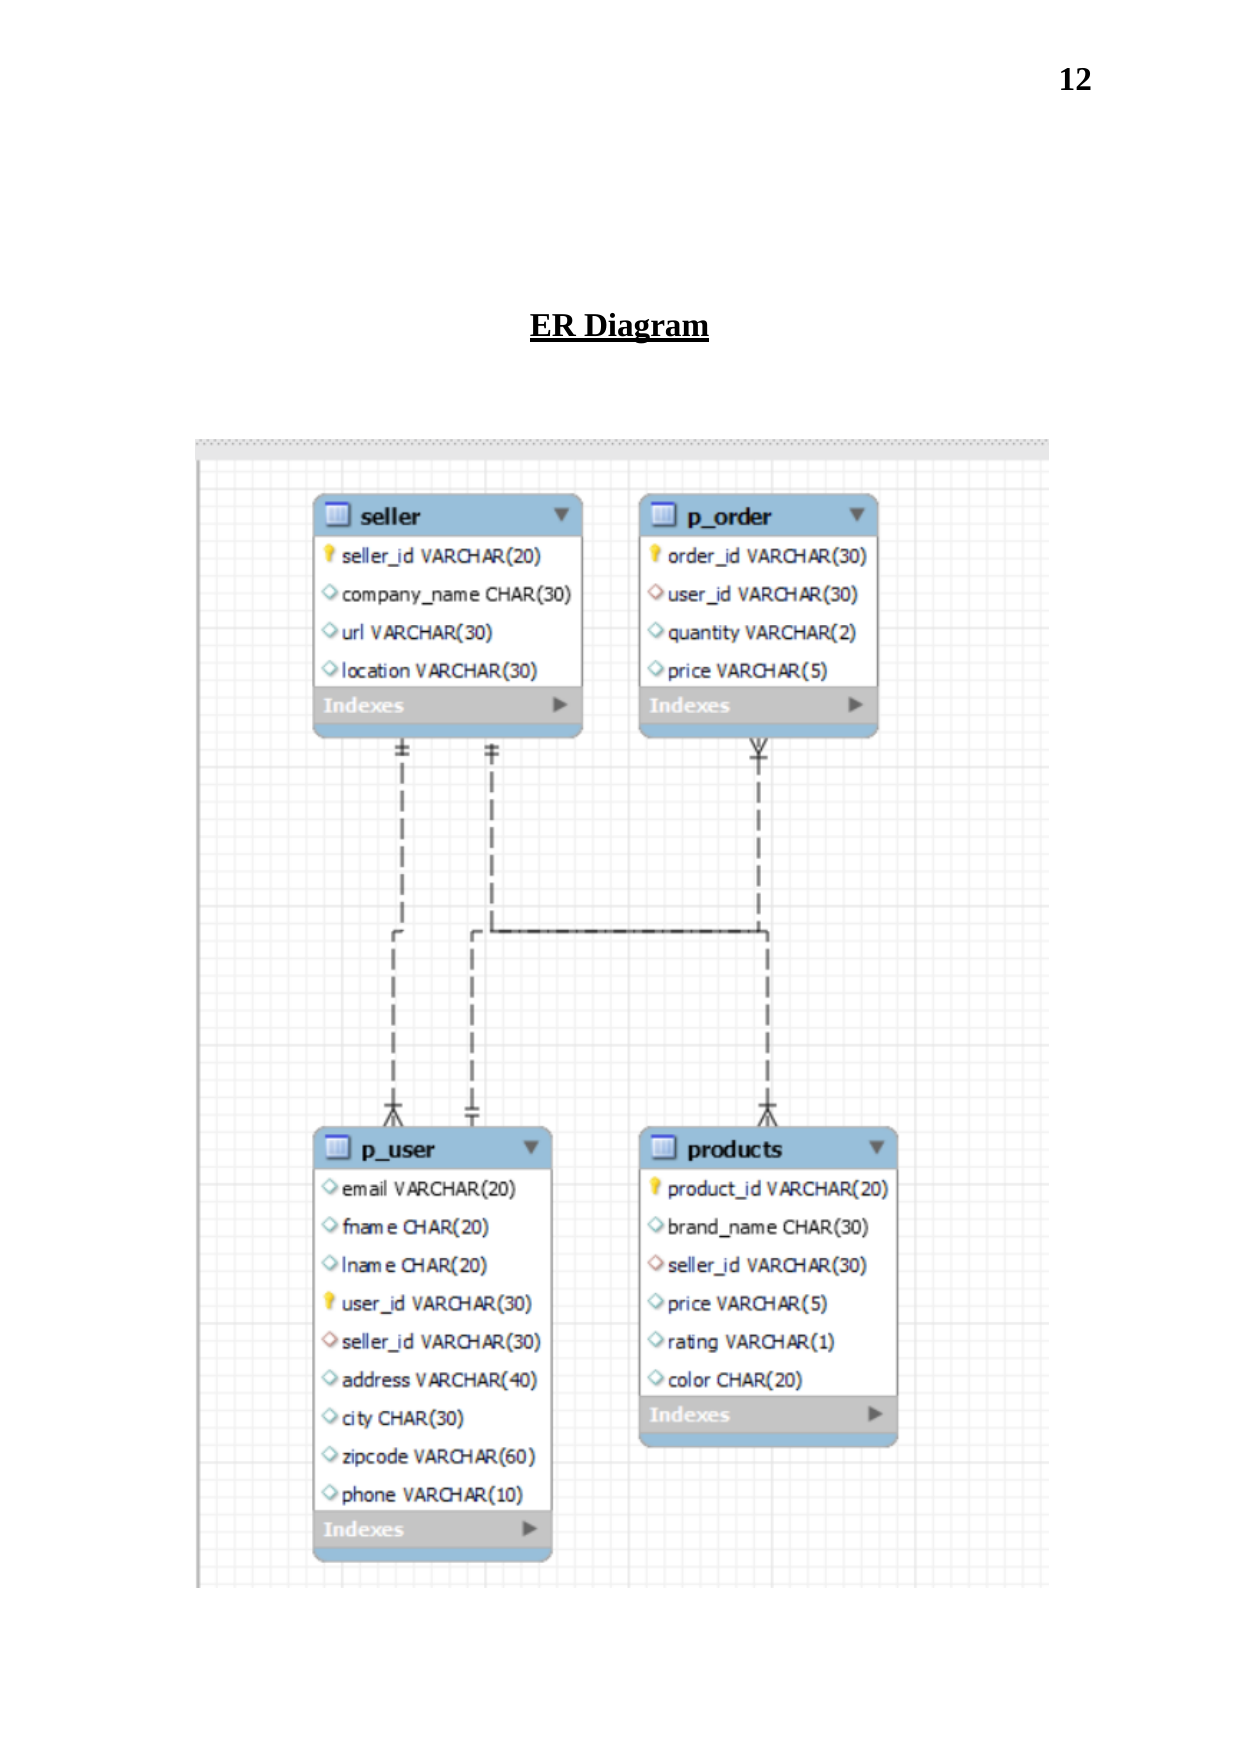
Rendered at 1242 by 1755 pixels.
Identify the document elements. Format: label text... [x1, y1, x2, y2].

text_box 12 [1056, 54, 1093, 97]
text_box ER Diagram [527, 300, 713, 343]
picture [195, 439, 1050, 1588]
